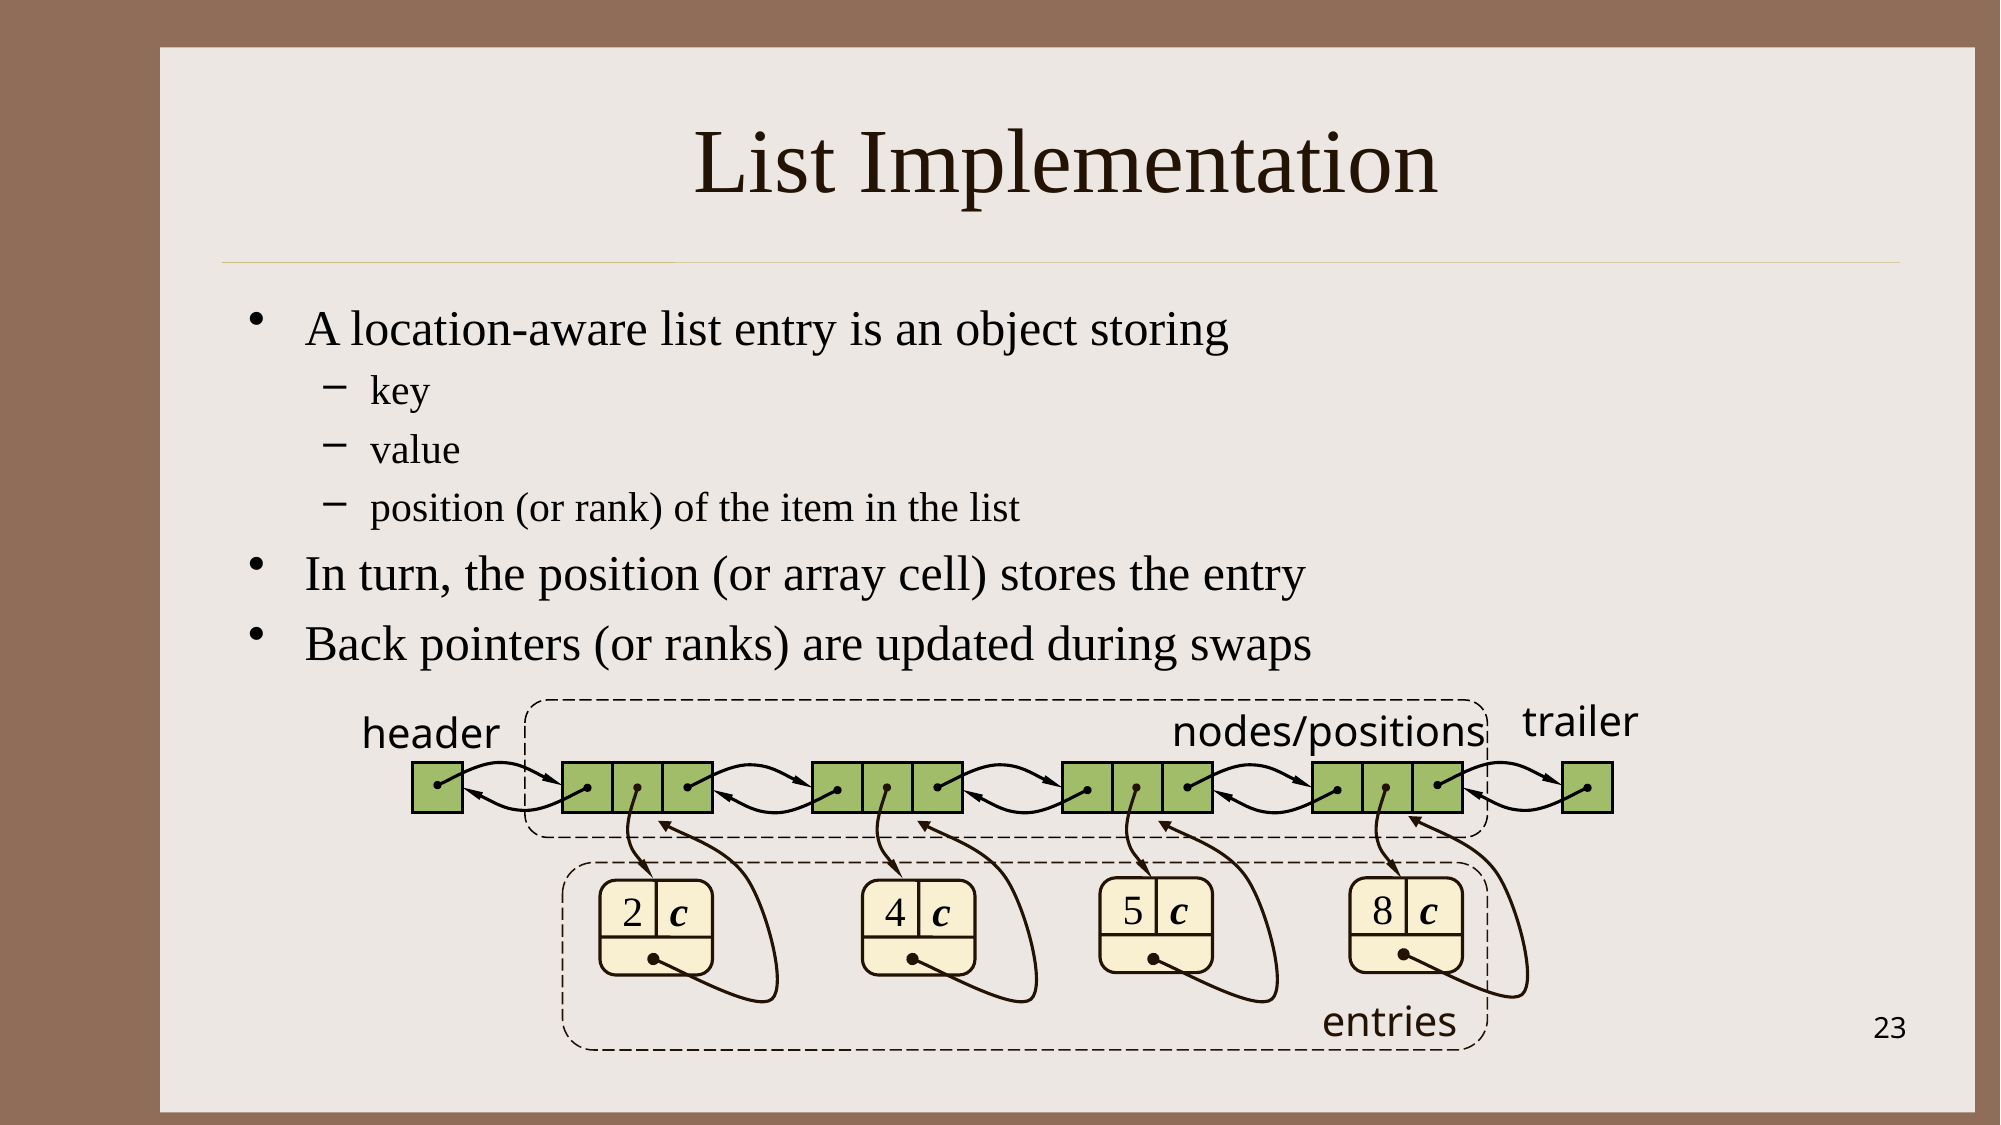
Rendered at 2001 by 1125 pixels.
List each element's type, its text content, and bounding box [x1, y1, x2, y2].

text_box header [346, 699, 516, 765]
text_box [628, 838, 651, 862]
text_box [1473, 987, 1488, 1045]
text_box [1349, 877, 1463, 973]
text_box nodes/positions [1157, 697, 1501, 763]
text_box [562, 862, 1472, 1051]
text_box [524, 699, 1488, 838]
text_box [877, 838, 900, 862]
text_box [1406, 816, 1528, 998]
text_box [412, 765, 463, 813]
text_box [599, 879, 713, 976]
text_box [1099, 877, 1213, 973]
text_box [1488, 783, 1592, 811]
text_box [862, 879, 976, 976]
list A location-aware list entry is an object storing key value position (or rank) of the item in the list In turn, the position (or array cell) stores the entry Back pointers (or ranks) are updated during swaps [233, 287, 1900, 963]
text_box [915, 820, 1037, 1002]
text_box [1488, 762, 1563, 786]
text_box entries [1307, 987, 1473, 1053]
text_box [433, 764, 524, 790]
text_box [1127, 838, 1150, 862]
title List Implementation [233, 62, 1900, 250]
text_box [1562, 762, 1613, 813]
text_box [656, 820, 778, 1002]
text_box [462, 787, 524, 811]
text_box [1156, 820, 1278, 1002]
text_box [1376, 838, 1399, 862]
text_box trailer [1507, 687, 1655, 753]
slide_number 23 [1505, 1001, 1922, 1077]
